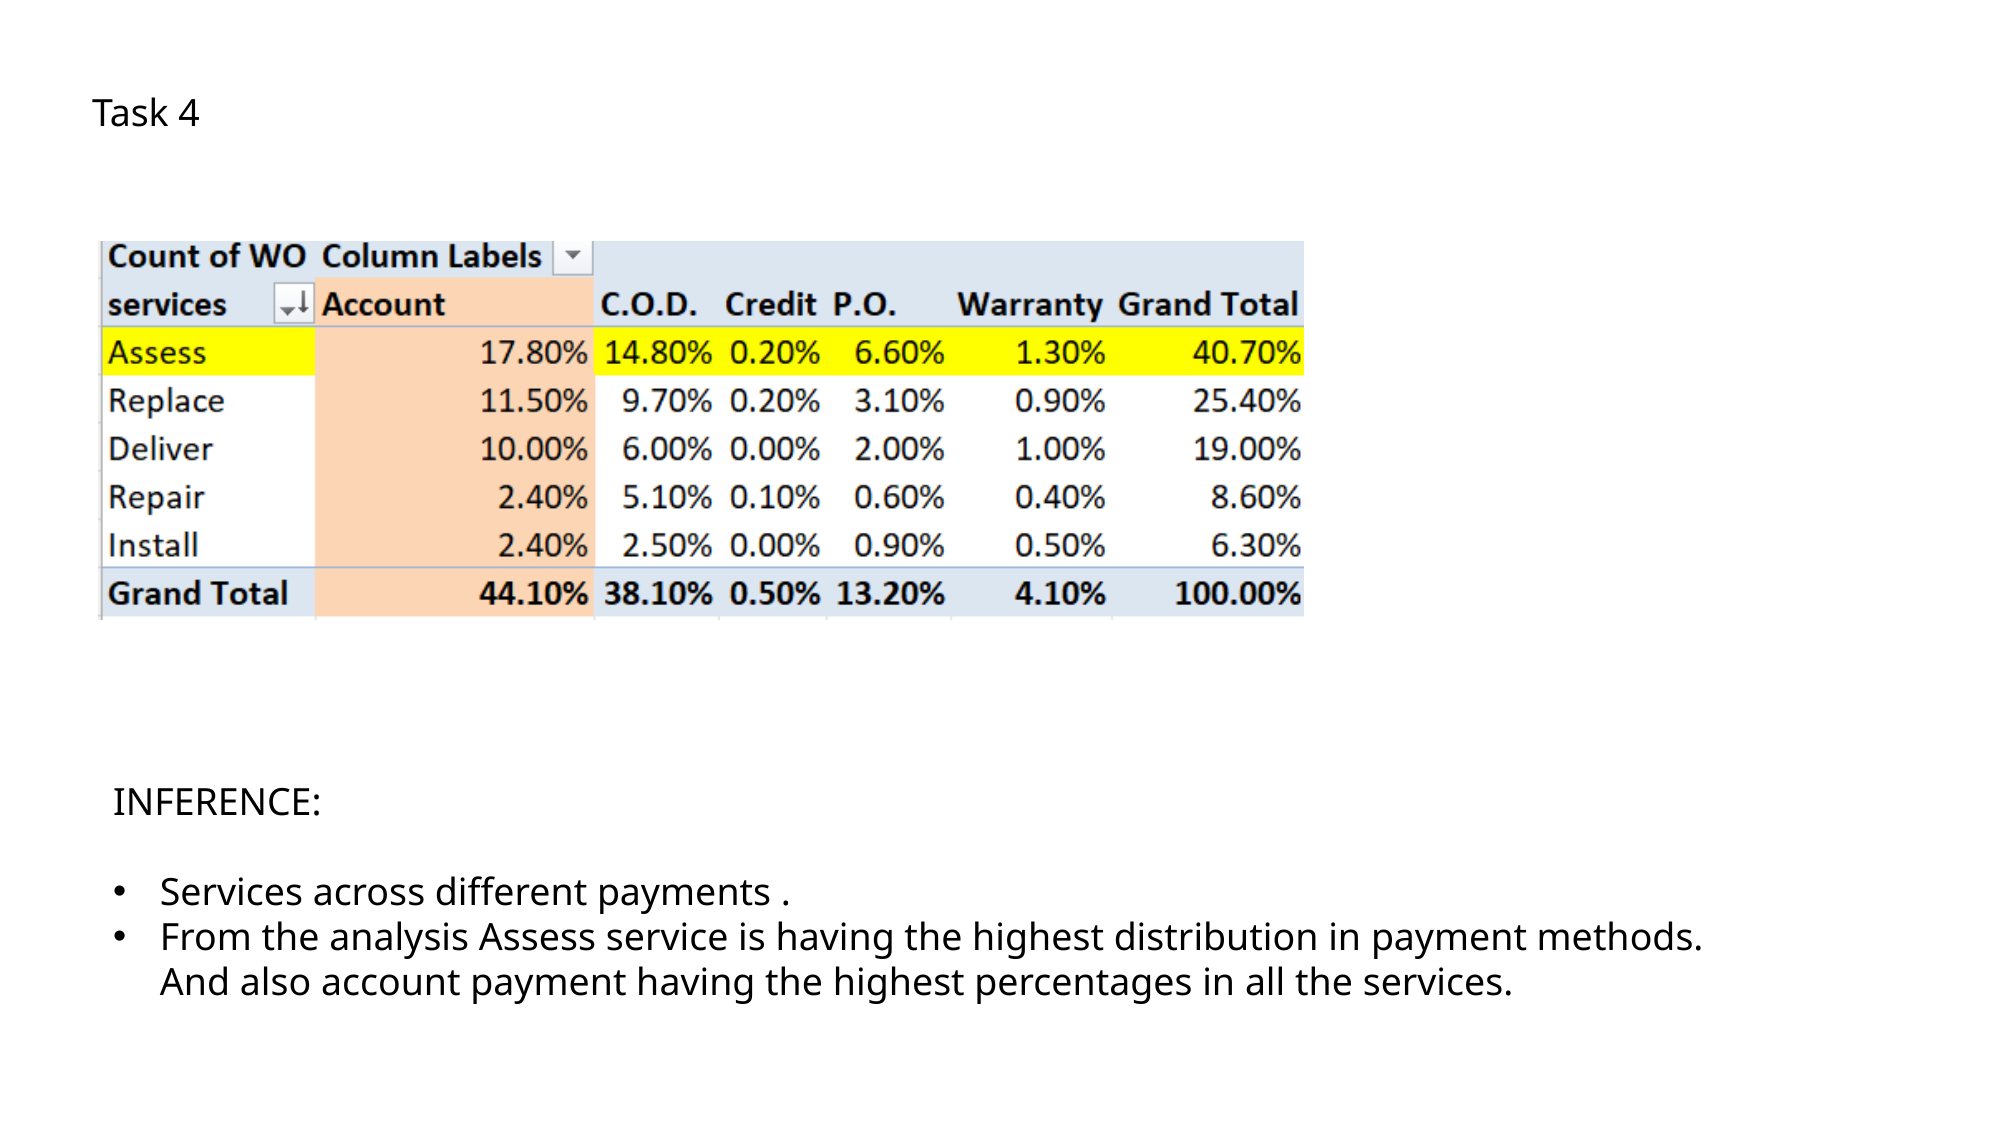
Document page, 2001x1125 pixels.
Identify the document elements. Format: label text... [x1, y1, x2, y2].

text_box INFERENCE: Services across different payments . From the analysis Assess service is having the highest distribution in payment methods. And also account payment having the highest percentages in all the services. [98, 770, 1734, 1056]
picture [97, 241, 1305, 621]
text_box Task 4 [77, 82, 640, 142]
